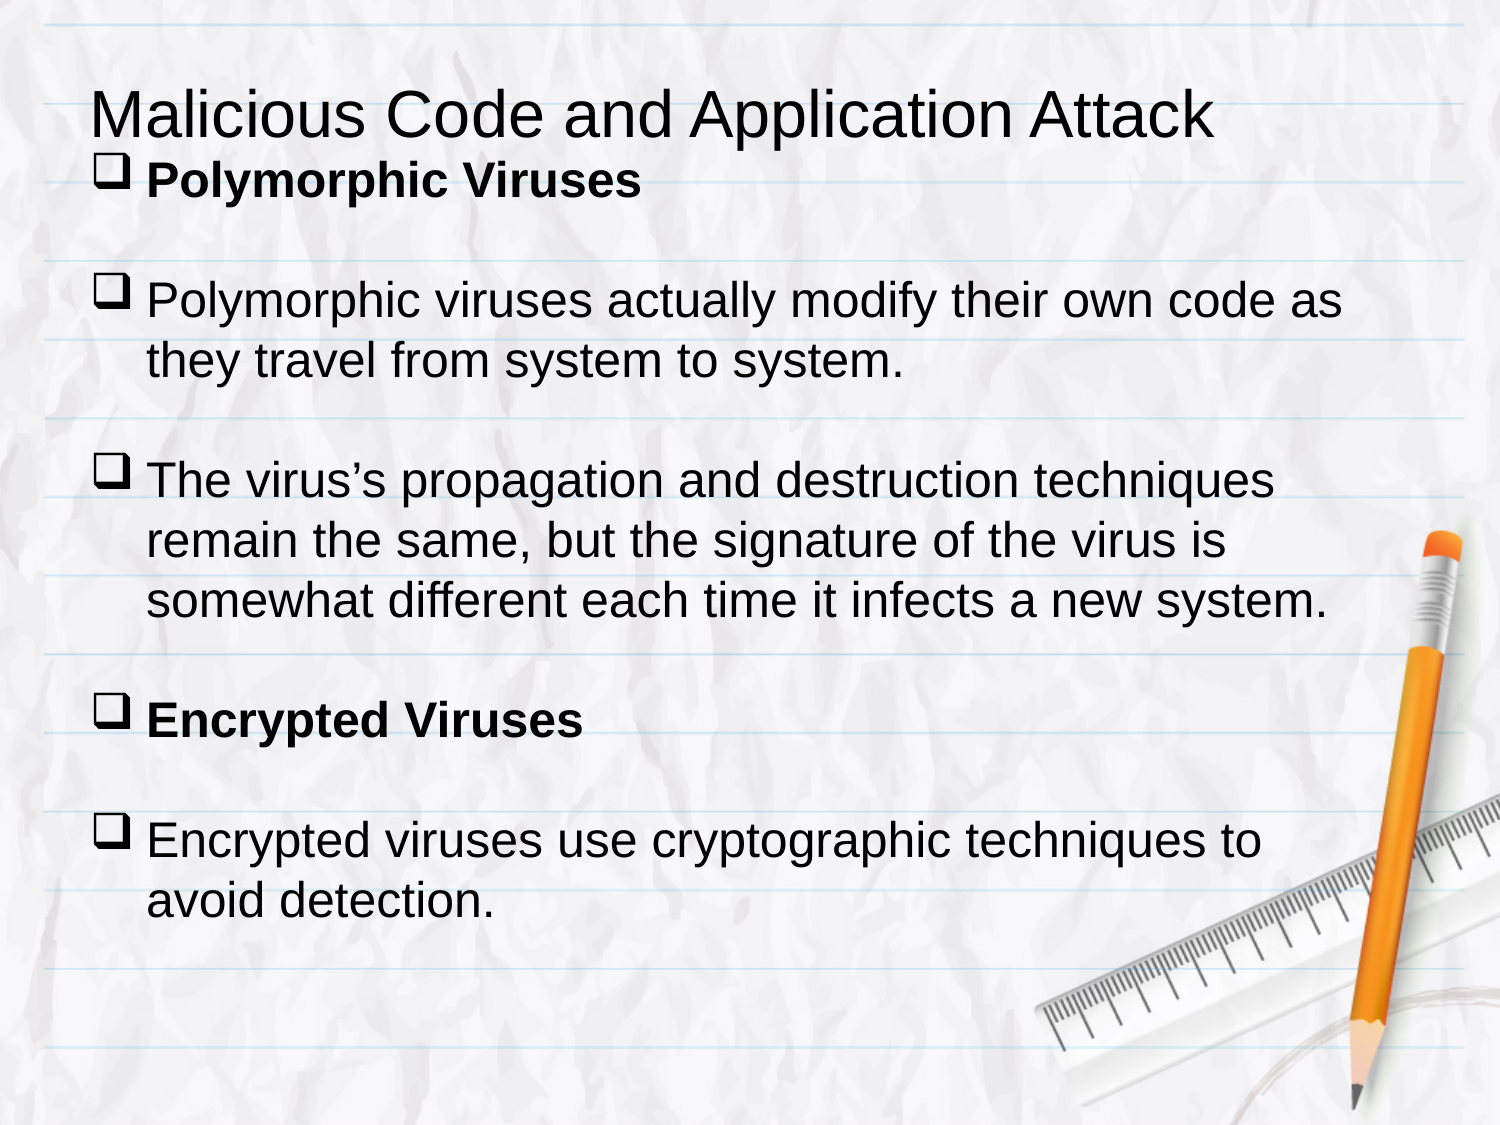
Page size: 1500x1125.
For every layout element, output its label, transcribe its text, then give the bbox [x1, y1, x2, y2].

picture [0, 0, 1500, 1125]
title Malicious Code and Application Attack [74, 44, 1426, 178]
text_box Polymorphic Viruses Polymorphic viruses actually modify their own code as they travel from system to system. The virus’s propagation and destruction techniques remain the same, but the signature of the virus is somewhat different each time it infects a new system. Encrypted Viruses Encrypted viruses use cryptographic techniques to avoid detection. [74, 140, 1411, 1055]
